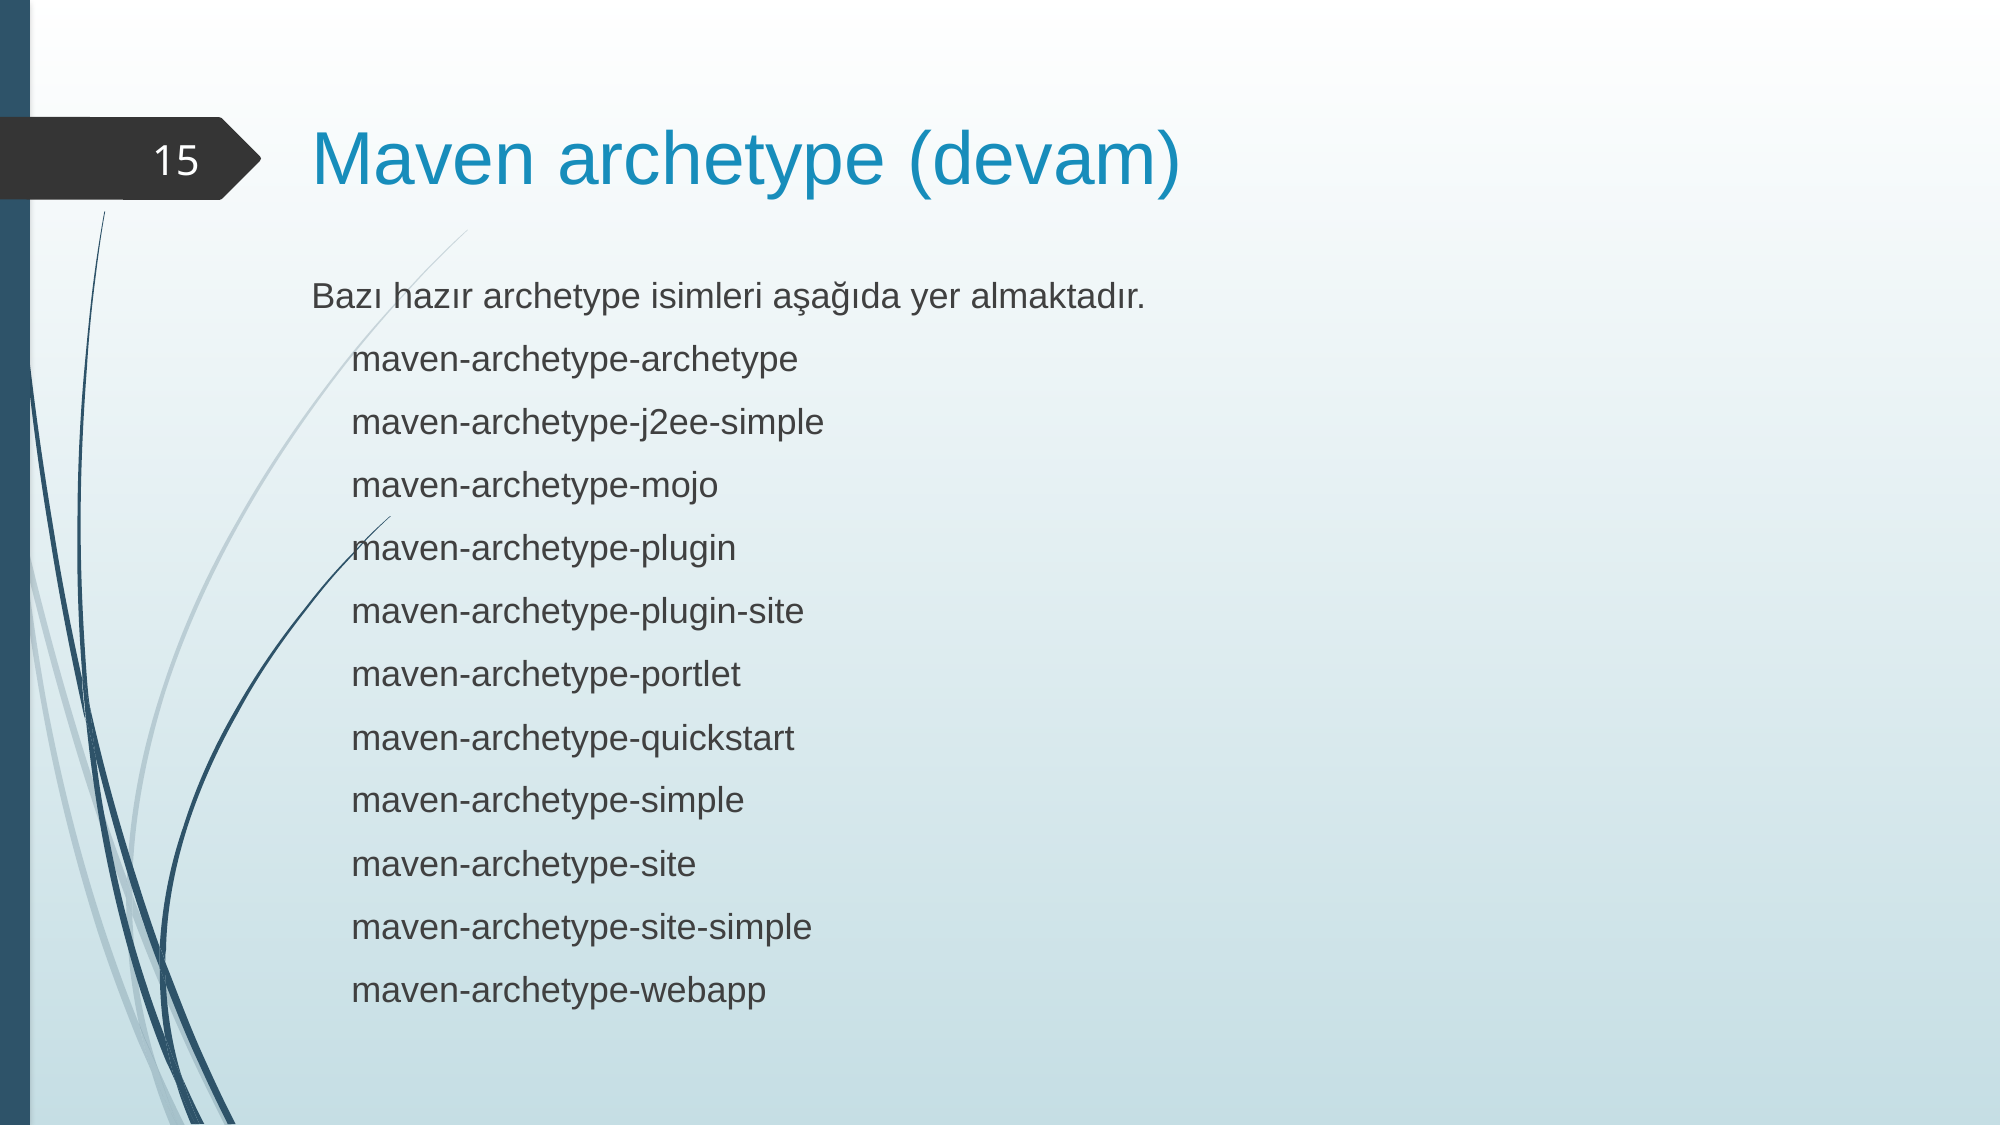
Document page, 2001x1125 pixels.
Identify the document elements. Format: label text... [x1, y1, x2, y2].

text_box 15 [87, 129, 215, 189]
text_box Bazı hazır archetype isimleri aşağıda yer almaktadır. maven-archetype-archetype maven-archetype-j2ee-simple maven-archetype-mojo maven-archetype-plugin maven-archetype-plugin-site maven-archetype-portlet maven-archetype-quickstart maven-archetype-simple maven-archetype-site maven-archetype-site-simple maven-archetype-webapp [296, 265, 1698, 1025]
text_box Maven archetype (devam) [296, 102, 1888, 313]
